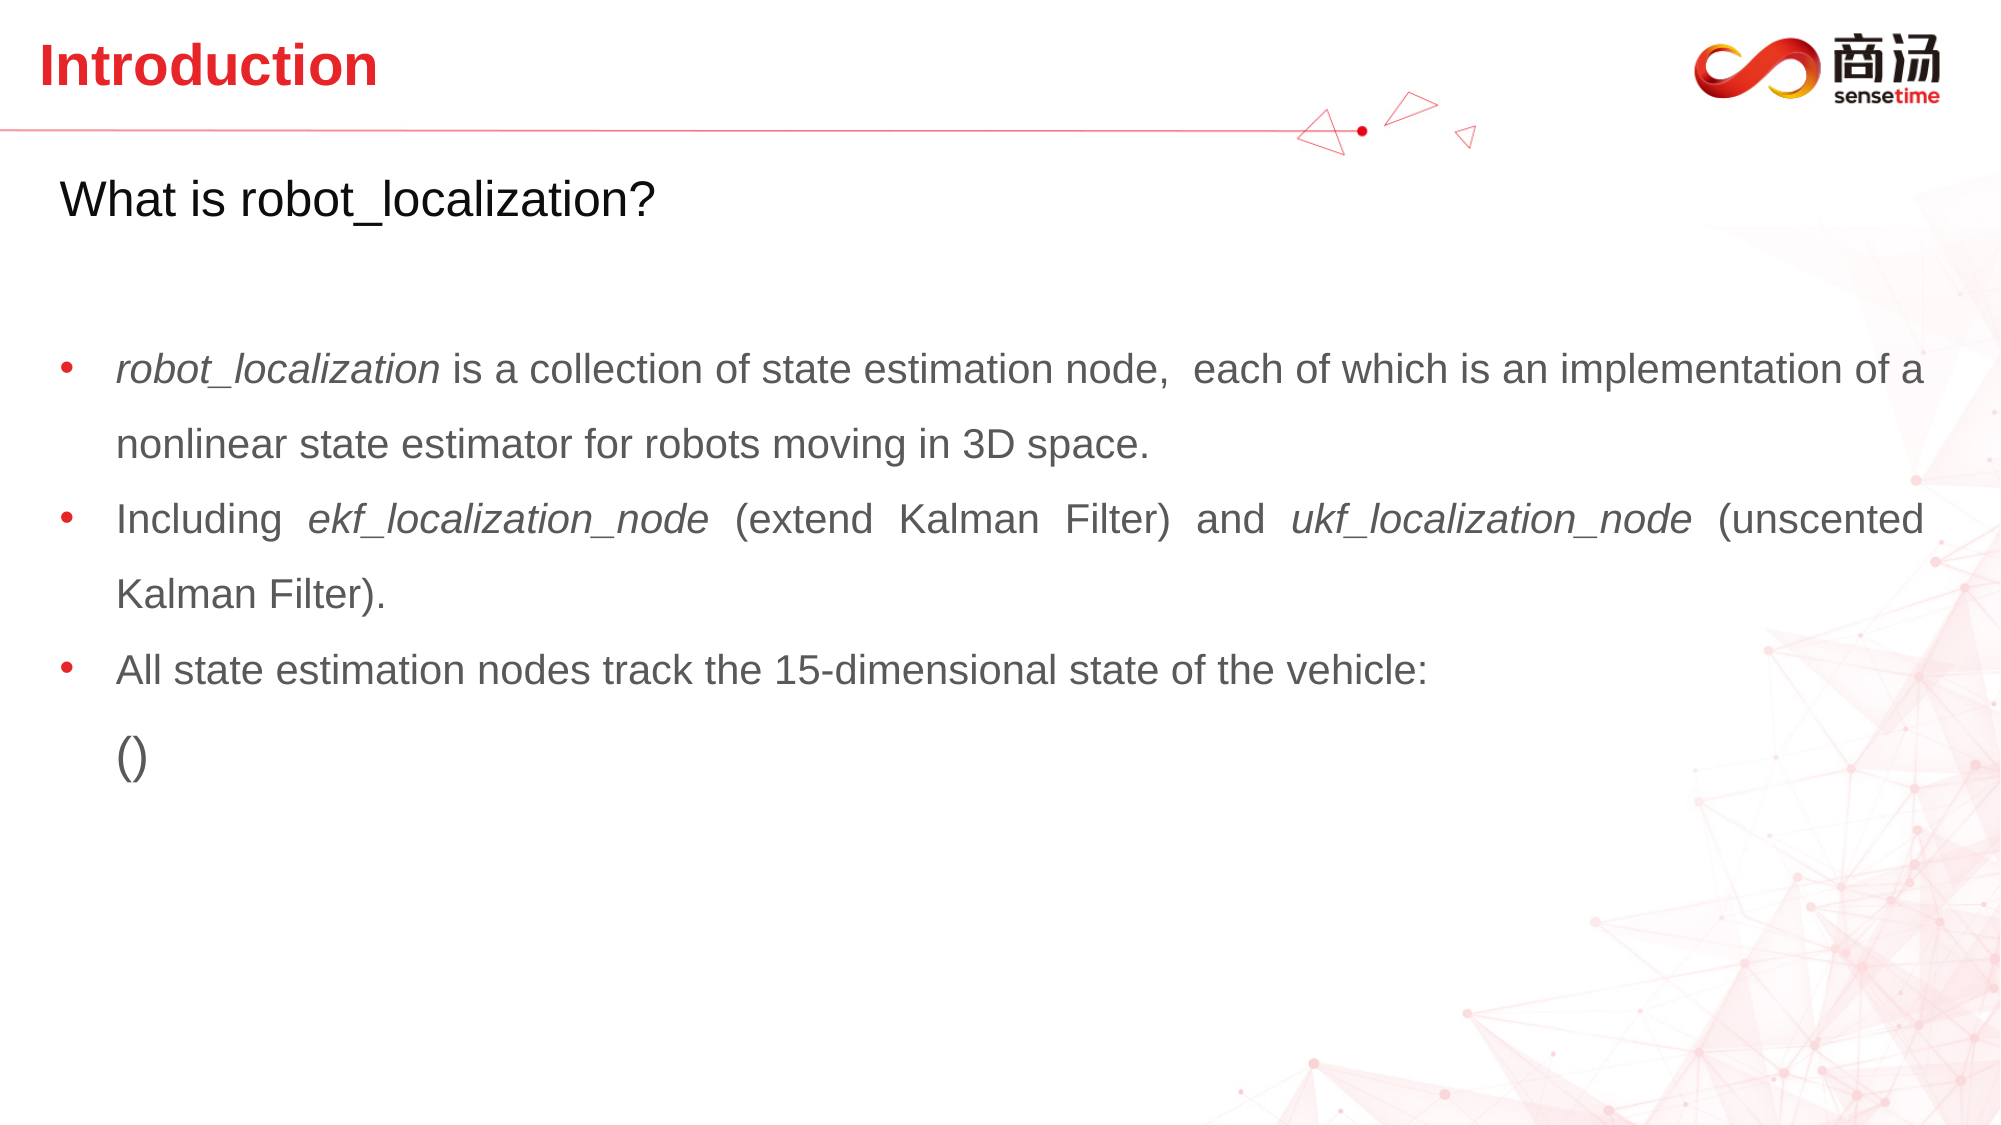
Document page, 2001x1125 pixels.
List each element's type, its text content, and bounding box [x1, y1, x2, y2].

title Introduction [24, 23, 1773, 110]
picture [0, 0, 2001, 1125]
